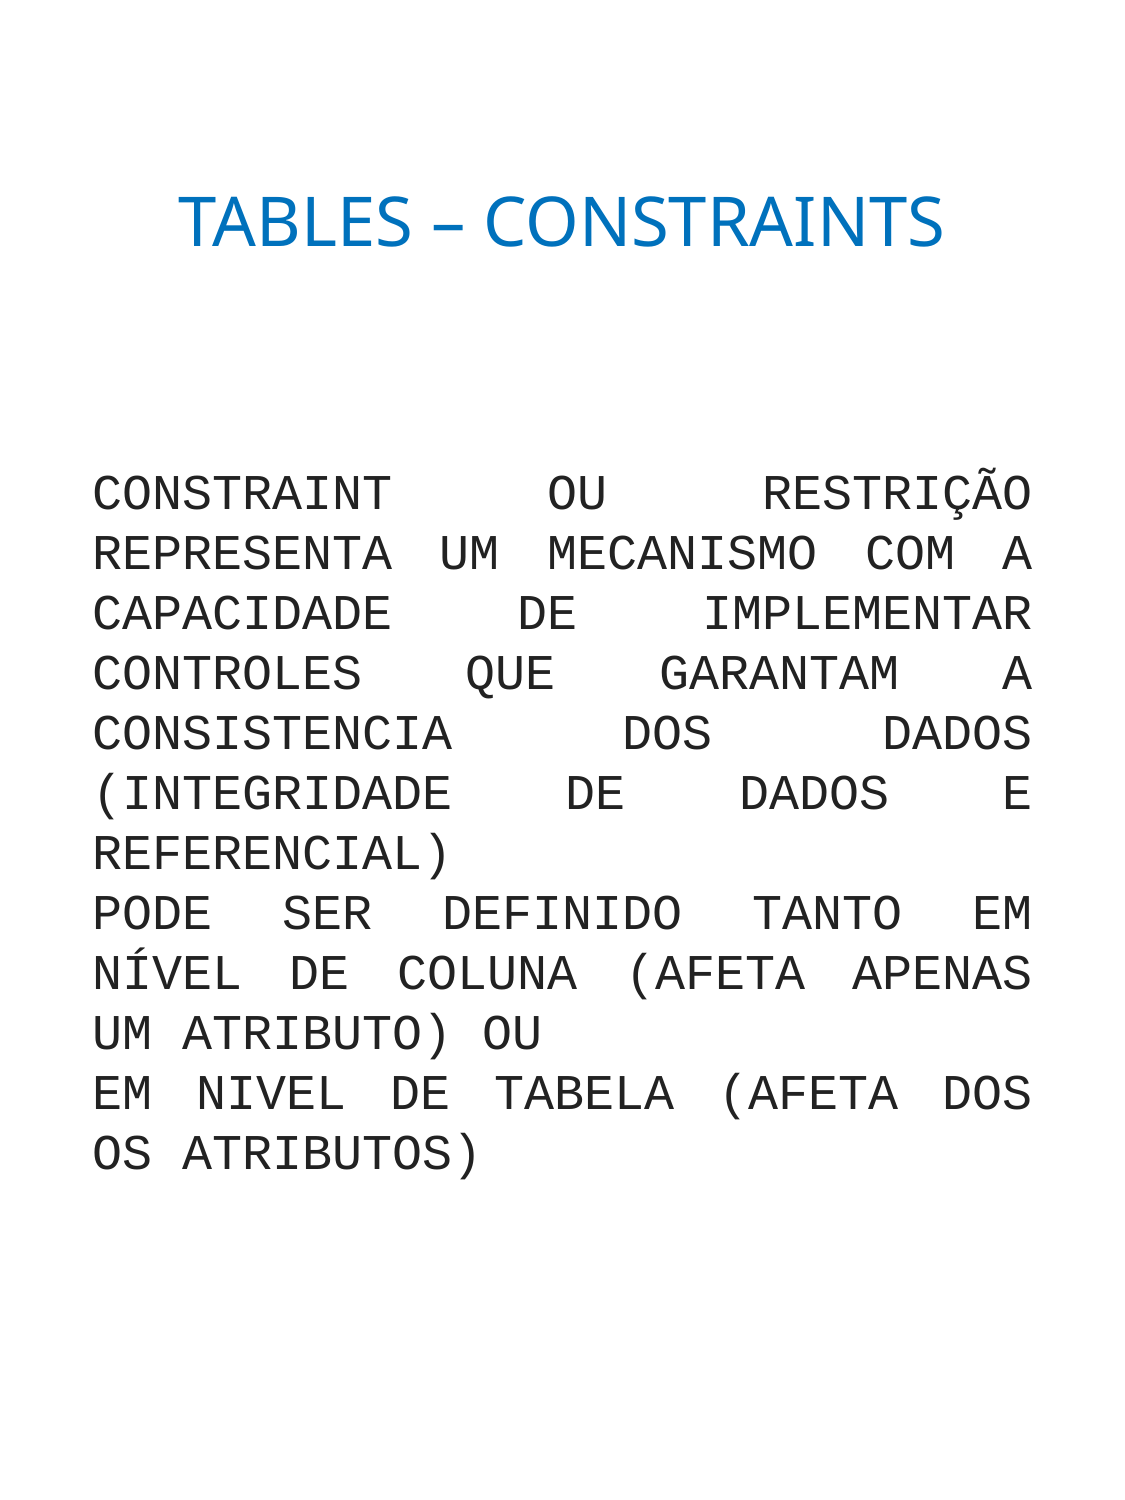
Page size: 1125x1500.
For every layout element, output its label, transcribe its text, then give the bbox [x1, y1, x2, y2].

title TABLES – CONSTRAINTS [77, 79, 1048, 370]
list CONSTRAINT OU RESTRIÇÃO REPRESENTA UM MECANISMO COM A CAPACIDADE DE IMPLEMENTAR CONTROLES QUE GARANTAM A CONSISTENCIA DOS DADOS (INTEGRIDADE DE DADOS E REFERENCIAL) PODE SER DEFINIDO TANTO EM NÍVEL DE COLUNA (AFETA APENAS UM ATRIBUTO) OU EM NIVEL DE TABELA (AFETA DOS OS ATRIBUTOS) [77, 399, 1048, 1352]
